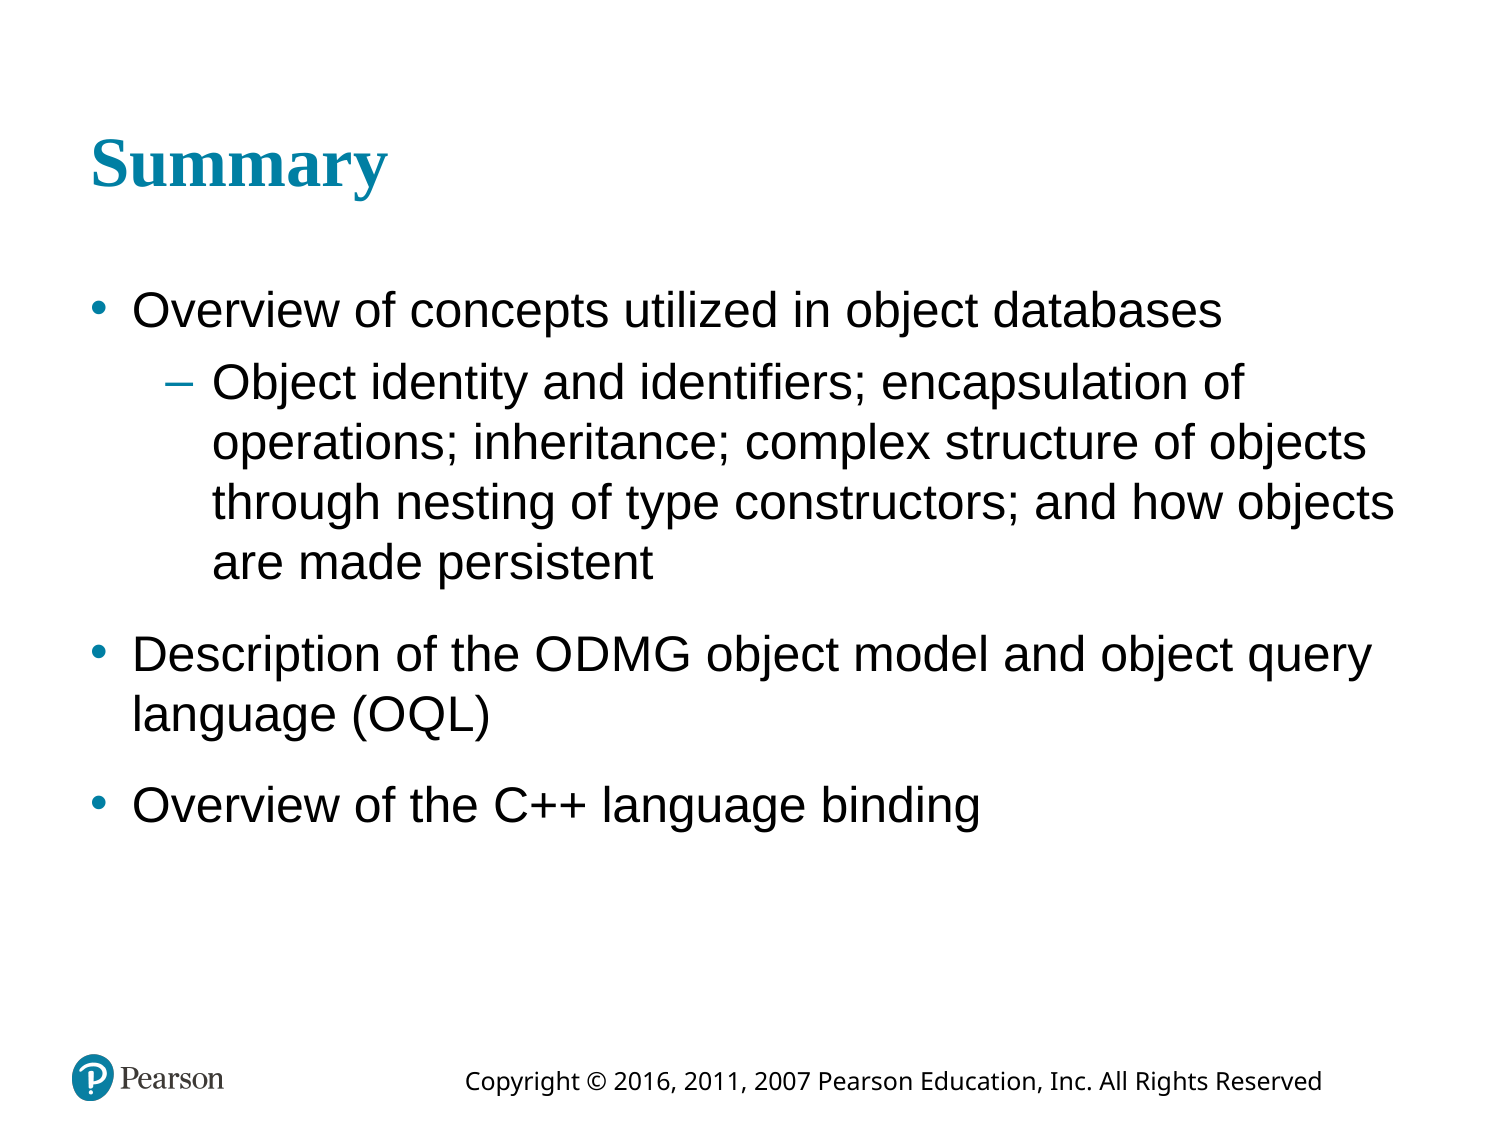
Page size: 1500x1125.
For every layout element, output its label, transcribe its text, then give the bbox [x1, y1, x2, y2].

picture [72, 1087, 83, 1101]
list Overview of concepts utilized in object databases Object identity and identifiers; encapsulation of operations; inheritance; complex structure of objects through nesting of type constructors; and how objects are made persistent Description of the O D M G object model and object query language (O Q L) Overview of the C++ language binding [75, 262, 1425, 1044]
title Summary [75, 35, 1425, 216]
picture [98, 1054, 224, 1101]
picture [72, 1054, 88, 1070]
picture [80, 1063, 106, 1088]
